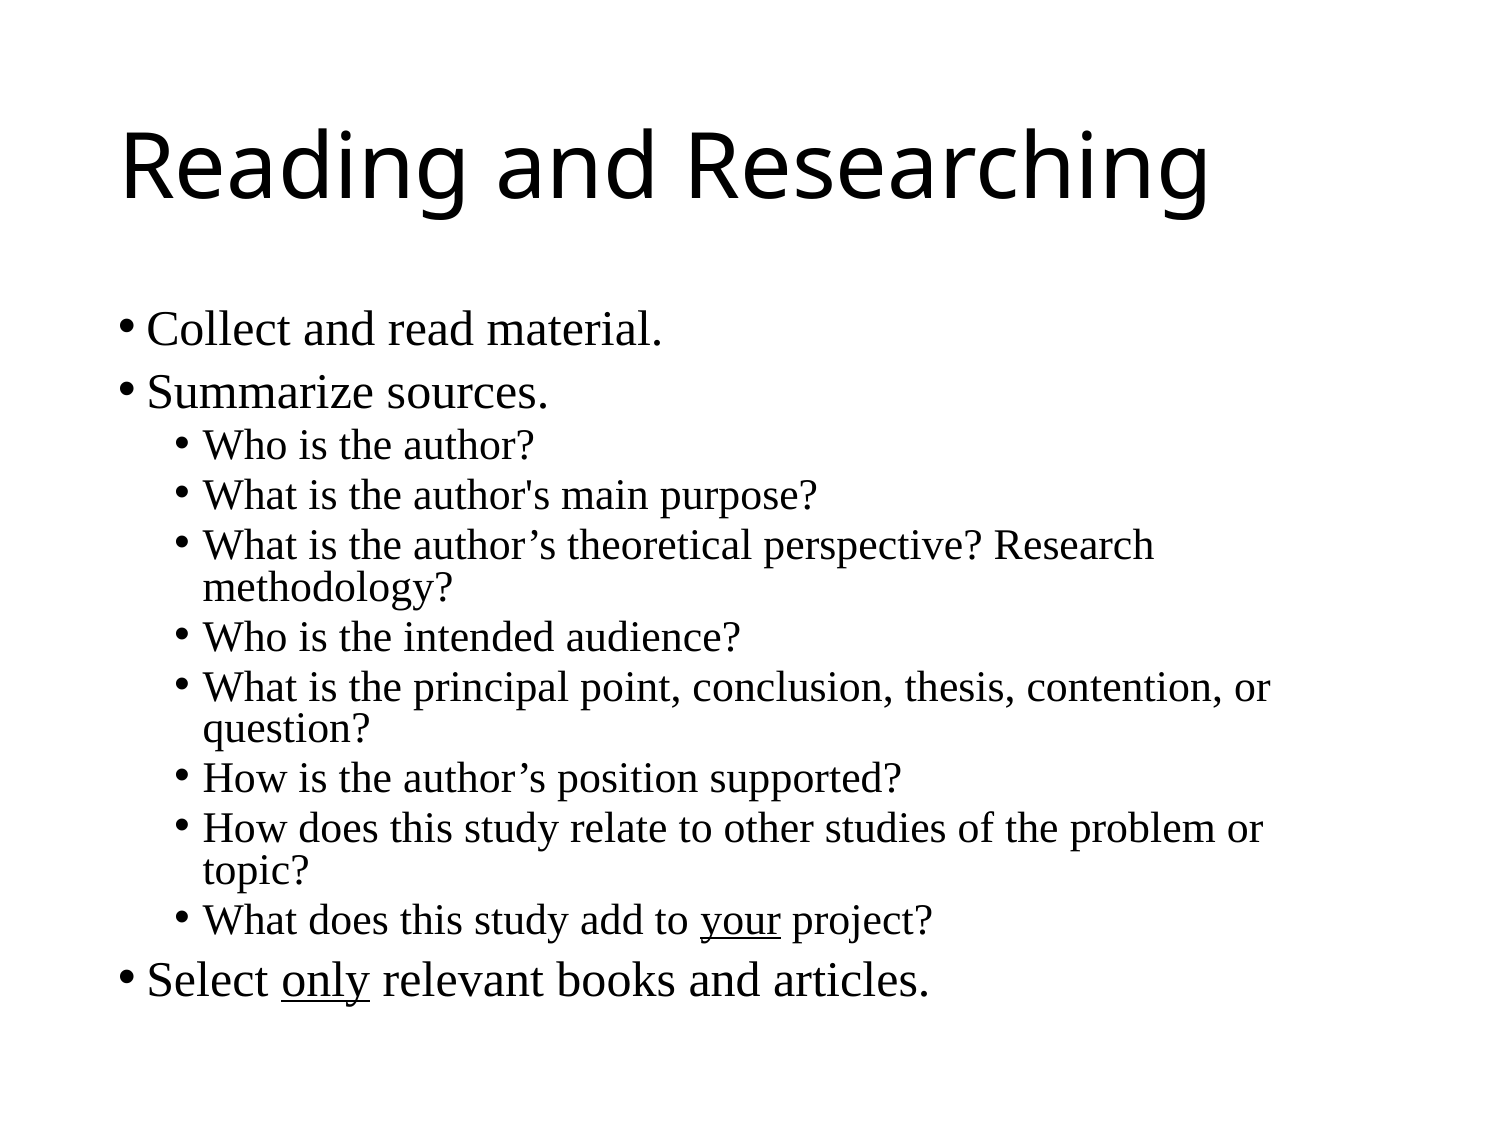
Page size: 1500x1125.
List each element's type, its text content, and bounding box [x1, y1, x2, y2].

list Collect and read material. Summarize sources. Who is the author? What is the author's main purpose? What is the author’s theoretical perspective? Research methodology? Who is the intended audience? What is the principal point, conclusion, thesis, contention, or question? How is the author’s position supported? How does this study relate to other studies of the problem or topic? What does this study add to your project? Select only relevant books and articles. [103, 299, 1397, 1014]
title Reading and Researching [103, 59, 1397, 278]
